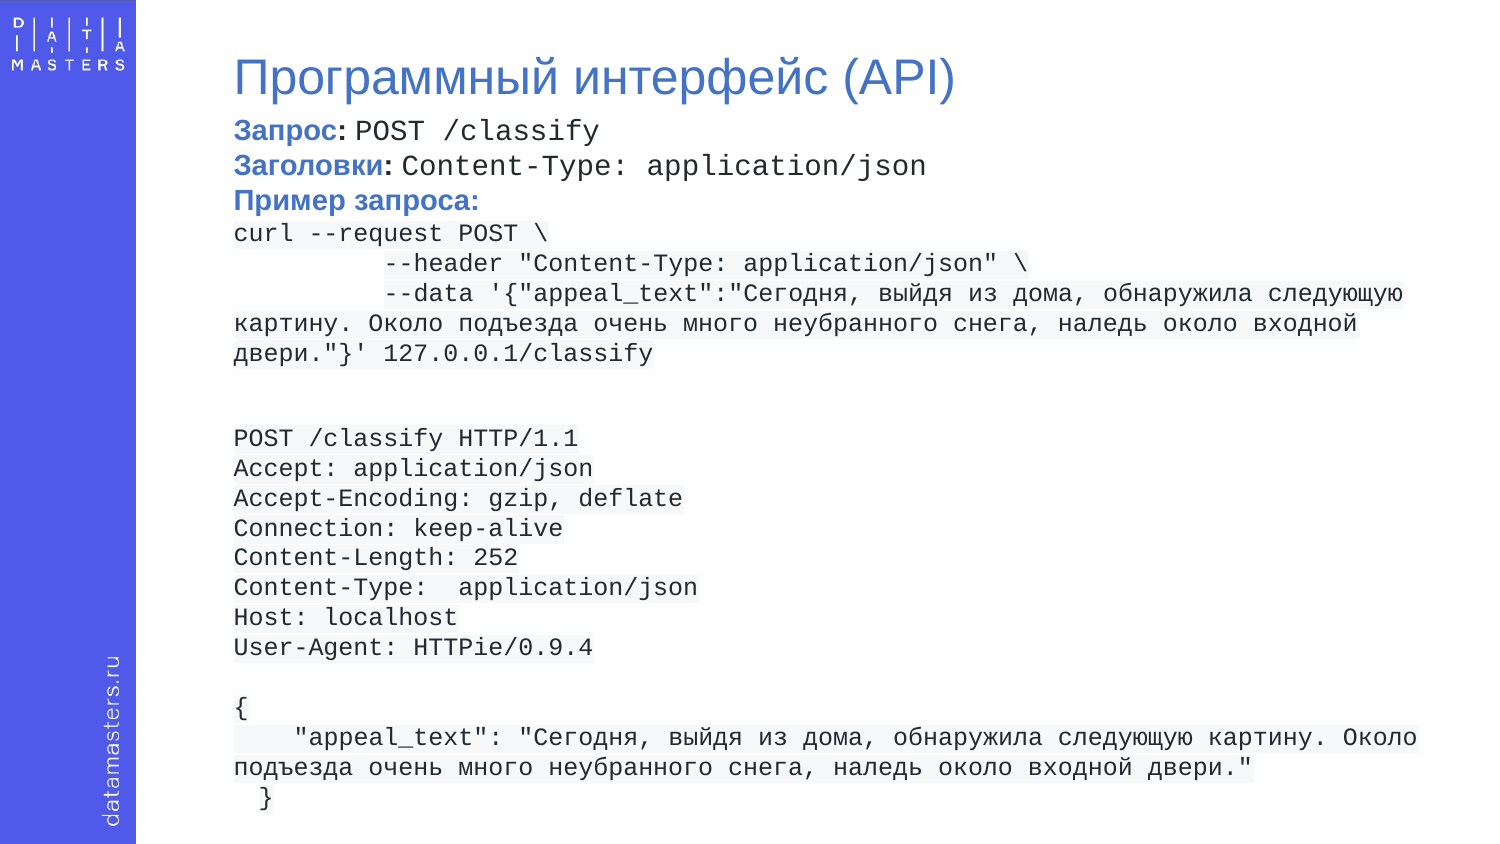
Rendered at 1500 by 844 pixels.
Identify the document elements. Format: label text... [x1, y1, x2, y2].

text_box Программный интерфейс (API) [218, 14, 1382, 96]
text_box Запрос: POST /classify Заголовки: Content-Type: application/json Пример запроса: curl --request POST \ --header "Content-Type: application/json" \ --data '{"appeal_text":"Сегодня, выйдя из дома, обнаружила следующую картину. Около подъезда очень много неубранного снега, наледь около входной двери."}' 127.0.0.1/classify POST /classify HTTP/1.1 Accept: application/json Accept-Encoding: gzip, deflate Connection: keep-alive Content-Length: 252 Content-Type: application/json Host: localhost User-Agent: HTTPie/0.9.4 { "appeal_text": "Сегодня, выйдя из дома, обнаружила следующую картину. Около подъезда очень много неубранного снега, наледь около входной двери." } [218, 96, 1457, 844]
picture [0, 0, 136, 844]
